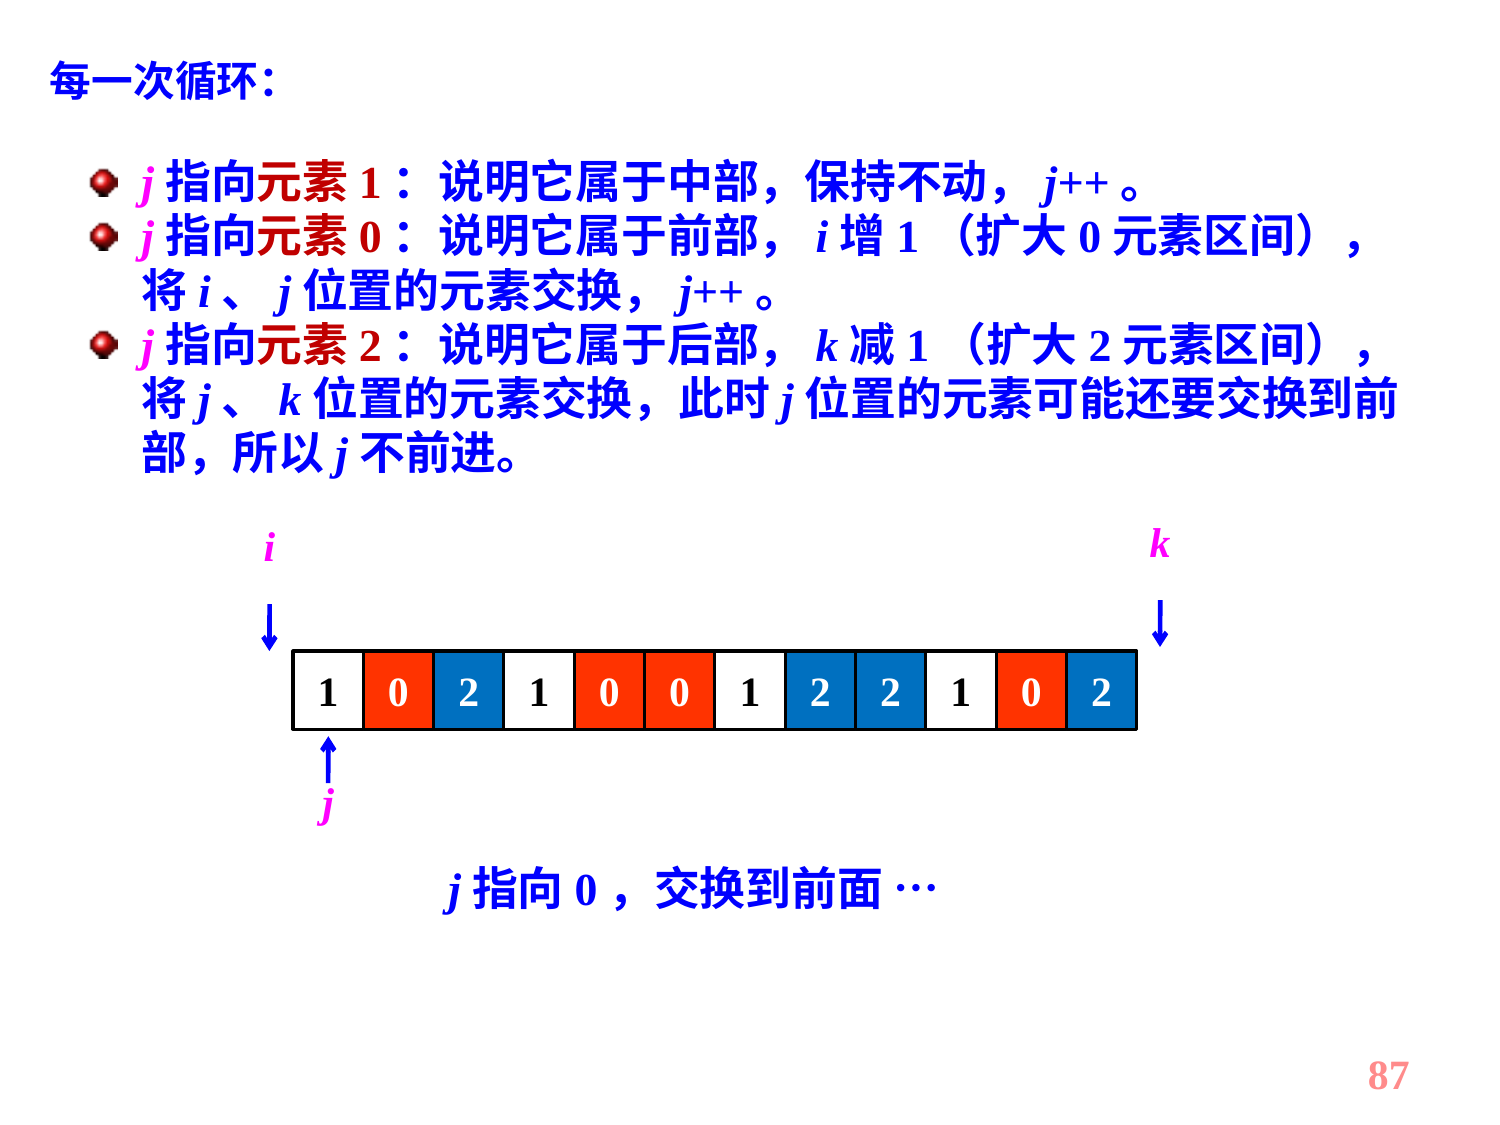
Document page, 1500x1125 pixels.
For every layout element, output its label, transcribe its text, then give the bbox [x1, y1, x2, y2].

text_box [304, 735, 352, 832]
text_box j指向0，交换到前面 … [433, 852, 1008, 923]
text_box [1136, 515, 1184, 648]
text_box 2 [1064, 649, 1139, 731]
text_box 2 [853, 649, 924, 731]
text_box 0 [998, 649, 1064, 731]
picture [85, 218, 118, 251]
text_box j指向元素1：说明它属于中部，保持不动，j++。 j指向元素0：说明它属于前部，i增1（扩大0元素区间），将i、j位置的元素交换，j++。 j指向元素2：说明它属于后部，k减1（扩大2元素区间），将j、k位置的元素交换，此时j位置的元素可能还要交换到前部，所以j不前进。 [70, 146, 1442, 486]
slide_number 87 [1074, 1042, 1425, 1103]
text_box 2 [783, 649, 853, 731]
text_box 1 [291, 649, 365, 731]
text_box 1 [924, 649, 998, 731]
text_box 0 [642, 649, 713, 731]
text_box 2 [431, 649, 502, 731]
picture [85, 326, 118, 359]
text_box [245, 519, 294, 652]
text_box 0 [576, 649, 642, 731]
text_box 每一次循环： [35, 46, 364, 112]
picture [85, 164, 118, 197]
text_box 0 [365, 649, 431, 731]
text_box 1 [713, 649, 783, 731]
text_box 1 [502, 649, 576, 731]
